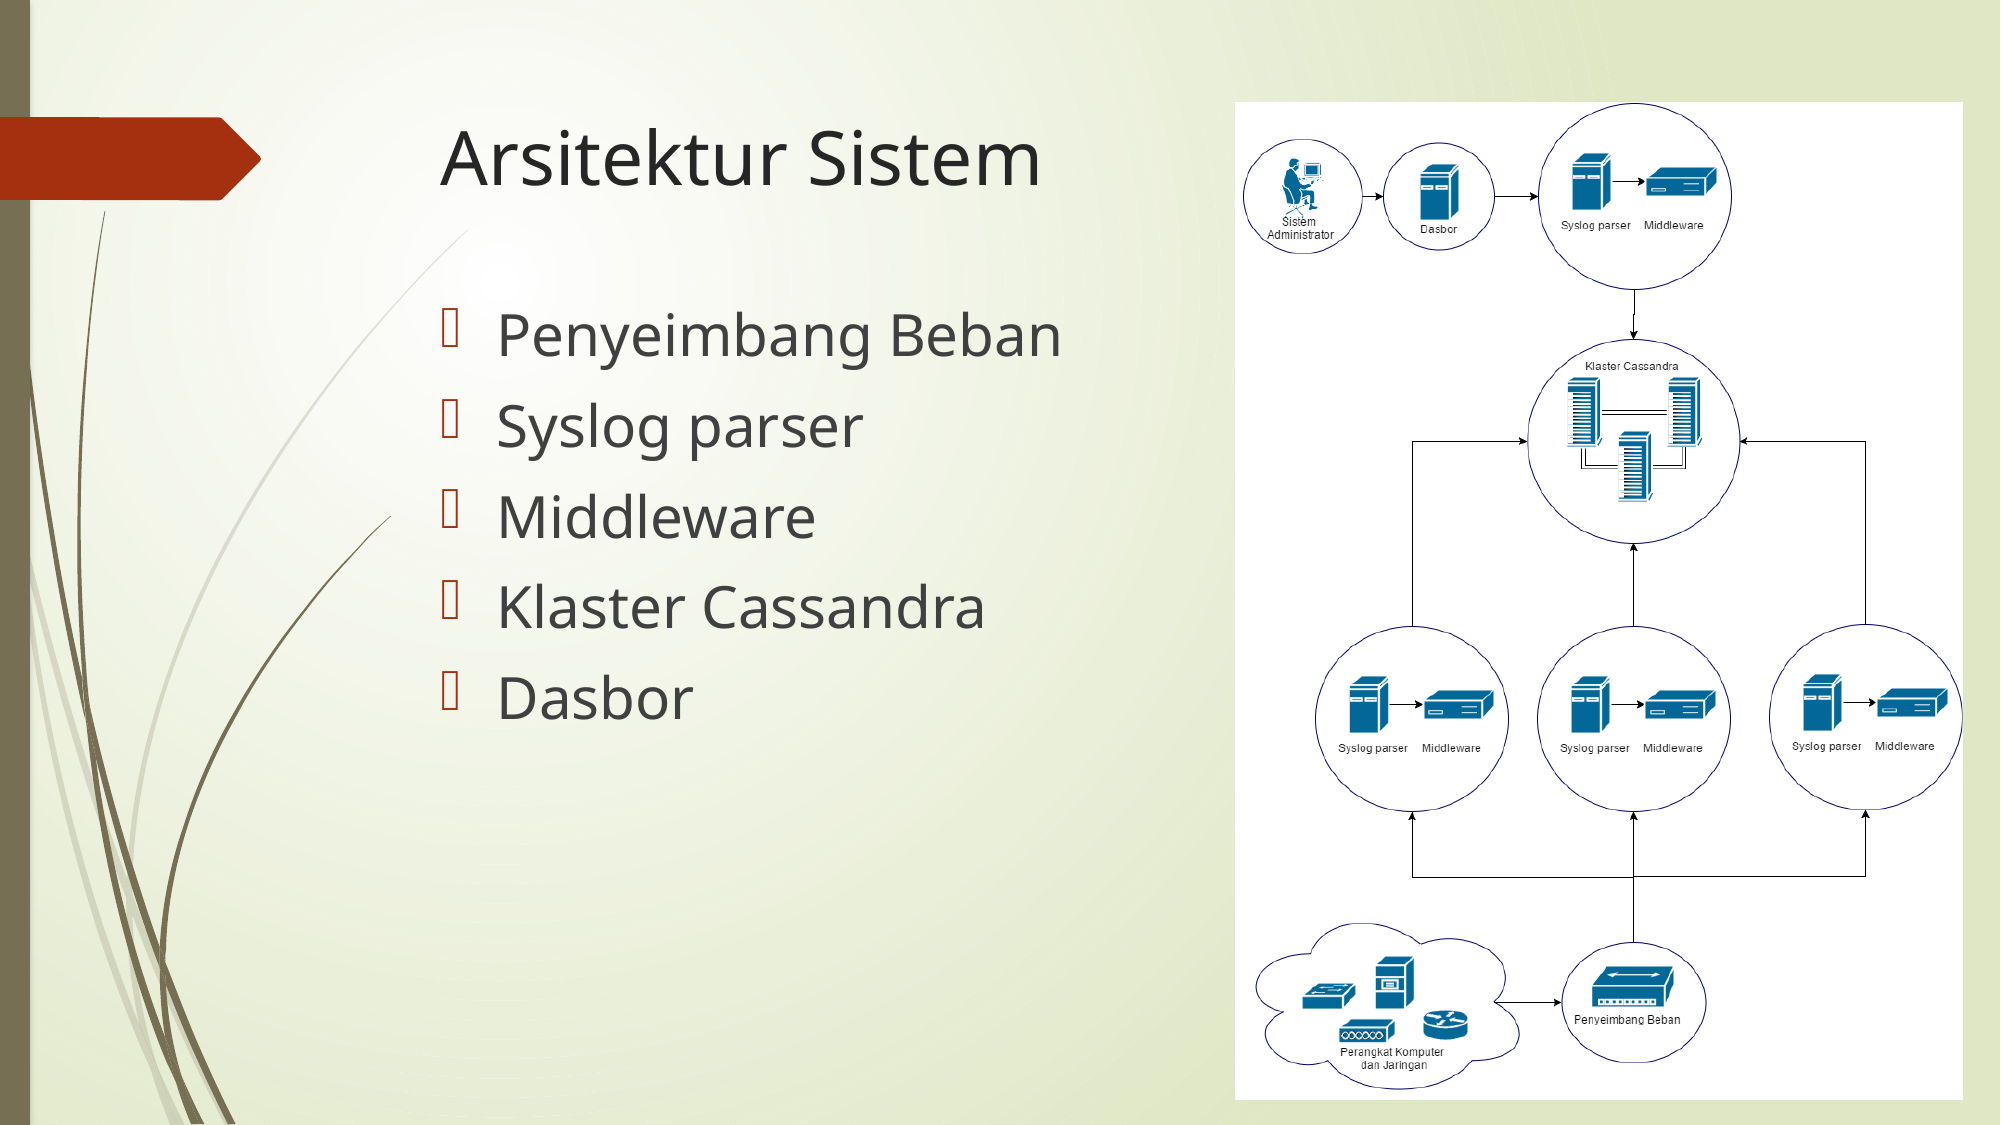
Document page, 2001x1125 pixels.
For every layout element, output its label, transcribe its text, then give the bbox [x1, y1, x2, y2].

title Arsitektur Sistem [425, 102, 1235, 313]
text_box Penyeimbang Beban Syslog parser Middleware Klaster Cassandra Dasbor [425, 291, 1197, 911]
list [1235, 102, 1963, 1100]
